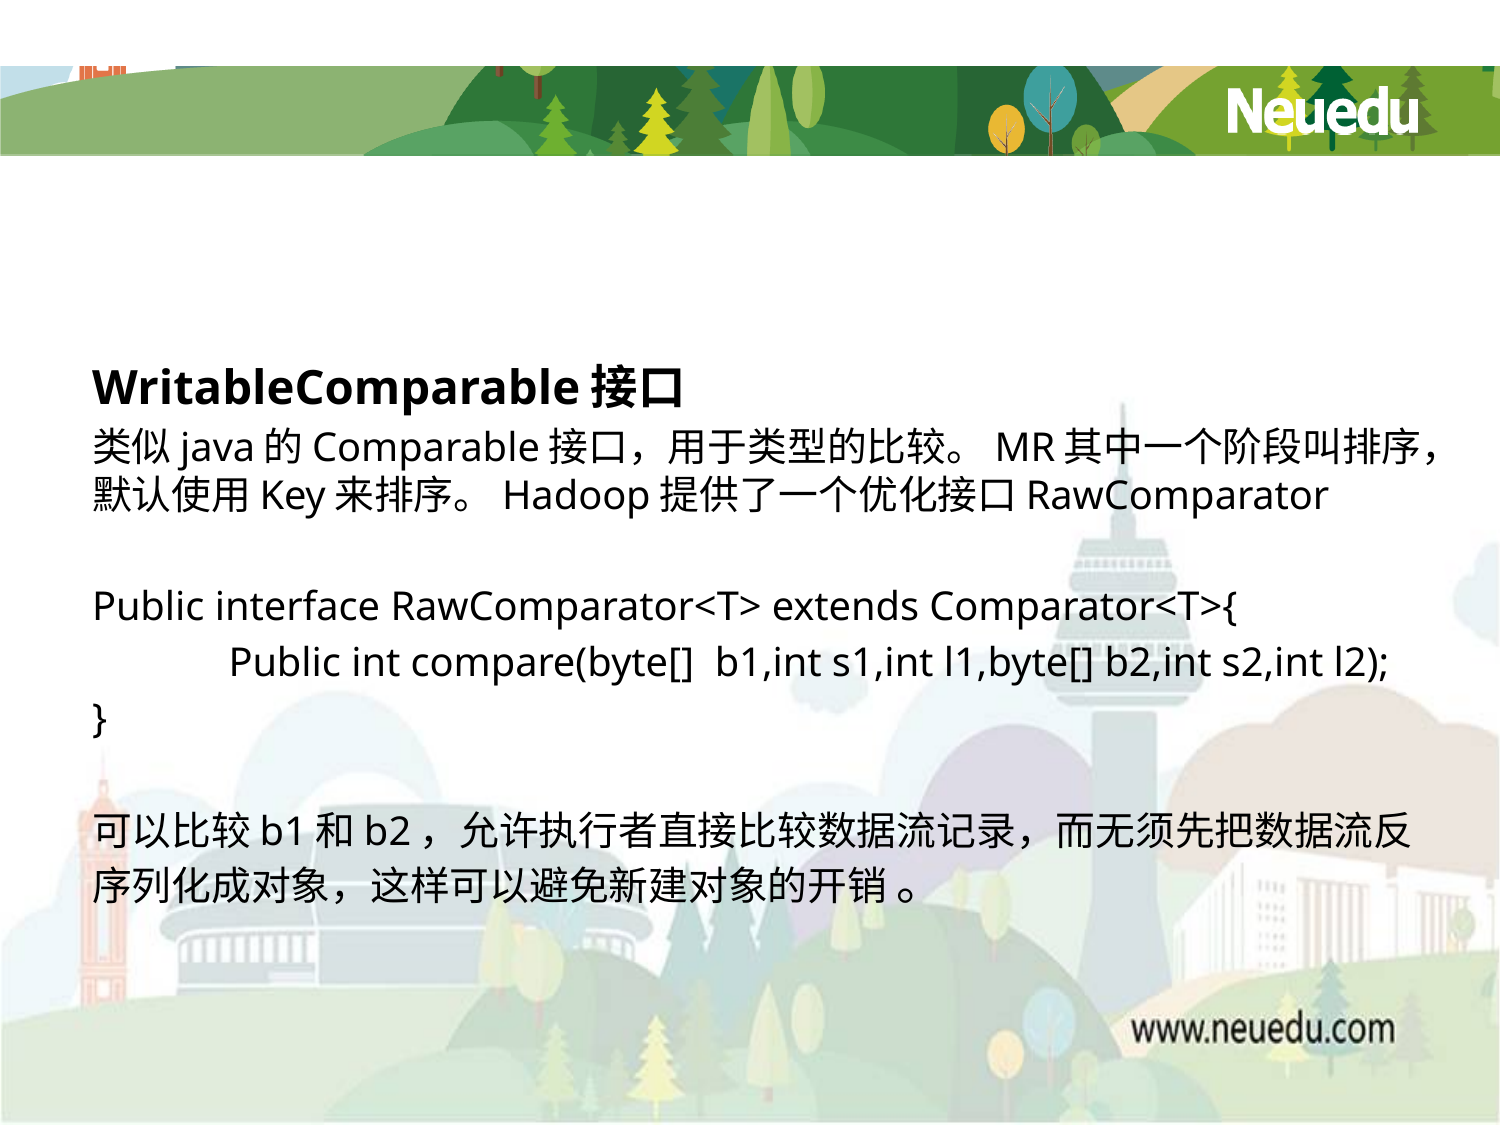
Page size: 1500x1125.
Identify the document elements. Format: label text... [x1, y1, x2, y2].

picture [0, 0, 1500, 1125]
list WritableComparable接口 类似java的Comparable接口，用于类型的比较。MR其中一个阶段叫排序，默认使用Key来排序。Hadoop提供了一个优化接口RawComparator Public interface RawComparator<T> extends Comparator<T>{ Public int compare(byte[] b1,int s1,int l1,byte[] b2,int s2,int l2); } 可以比较b1和b2，允许执行者直接比较数据流记录，而无须先把数据流反序列化成对象，这样可以避免新建对象的开销 。 [77, 349, 1441, 965]
